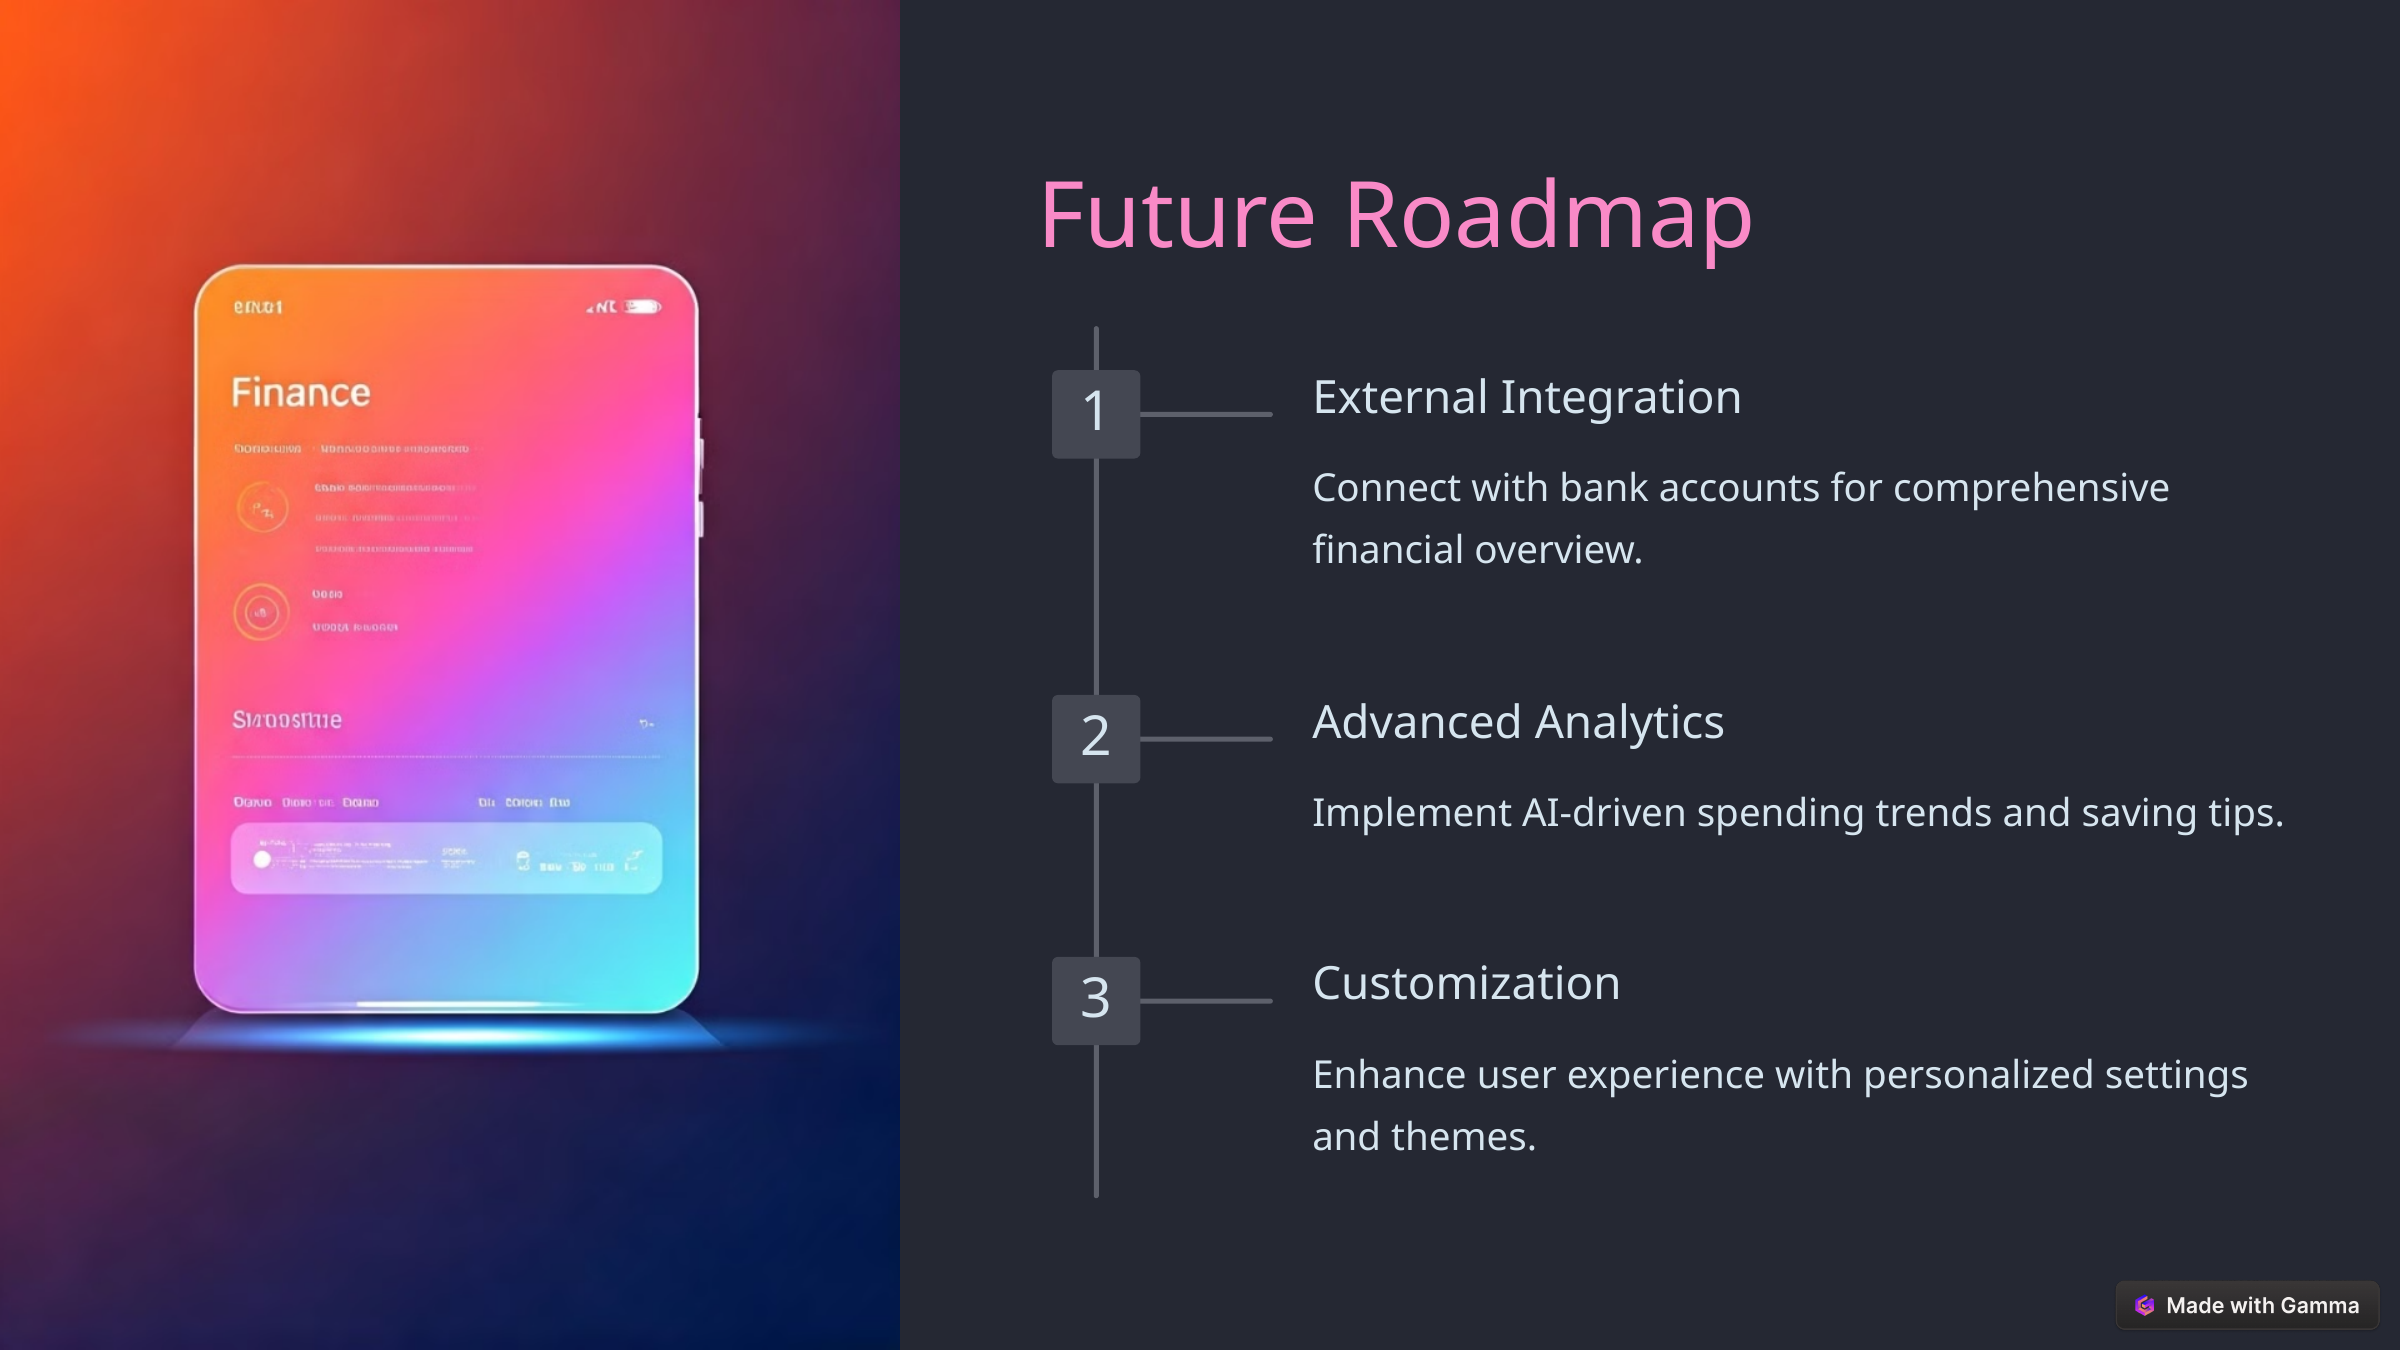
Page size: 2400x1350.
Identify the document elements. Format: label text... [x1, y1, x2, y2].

text_box [1052, 694, 1141, 784]
text_box Advanced Analytics [1312, 690, 1775, 748]
text_box 3 [1080, 973, 1112, 1029]
text_box 2 [1081, 711, 1112, 767]
text_box [1052, 956, 1141, 1046]
text_box [1093, 1046, 1099, 1199]
text_box [1093, 326, 1099, 370]
text_box [1093, 459, 1099, 694]
text_box Customization [1312, 951, 1775, 1010]
text_box Enhance user experience with personalized settings and themes. [1312, 1033, 2263, 1159]
text_box Connect with bank accounts for comprehensive financial overview. [1312, 446, 2263, 573]
text_box [1052, 370, 1141, 459]
text_box [1141, 998, 1273, 1004]
picture [2106, 1271, 2389, 1339]
text_box 1 [1086, 386, 1107, 443]
text_box Implement AI-driven spending trends and saving tips. [1312, 771, 2263, 835]
picture [0, 0, 900, 1350]
text_box [1093, 784, 1099, 956]
text_box External Integration [1312, 365, 1775, 424]
text_box [1141, 736, 1273, 742]
text_box [1141, 411, 1273, 417]
text_box Future Roadmap [1037, 151, 1962, 268]
